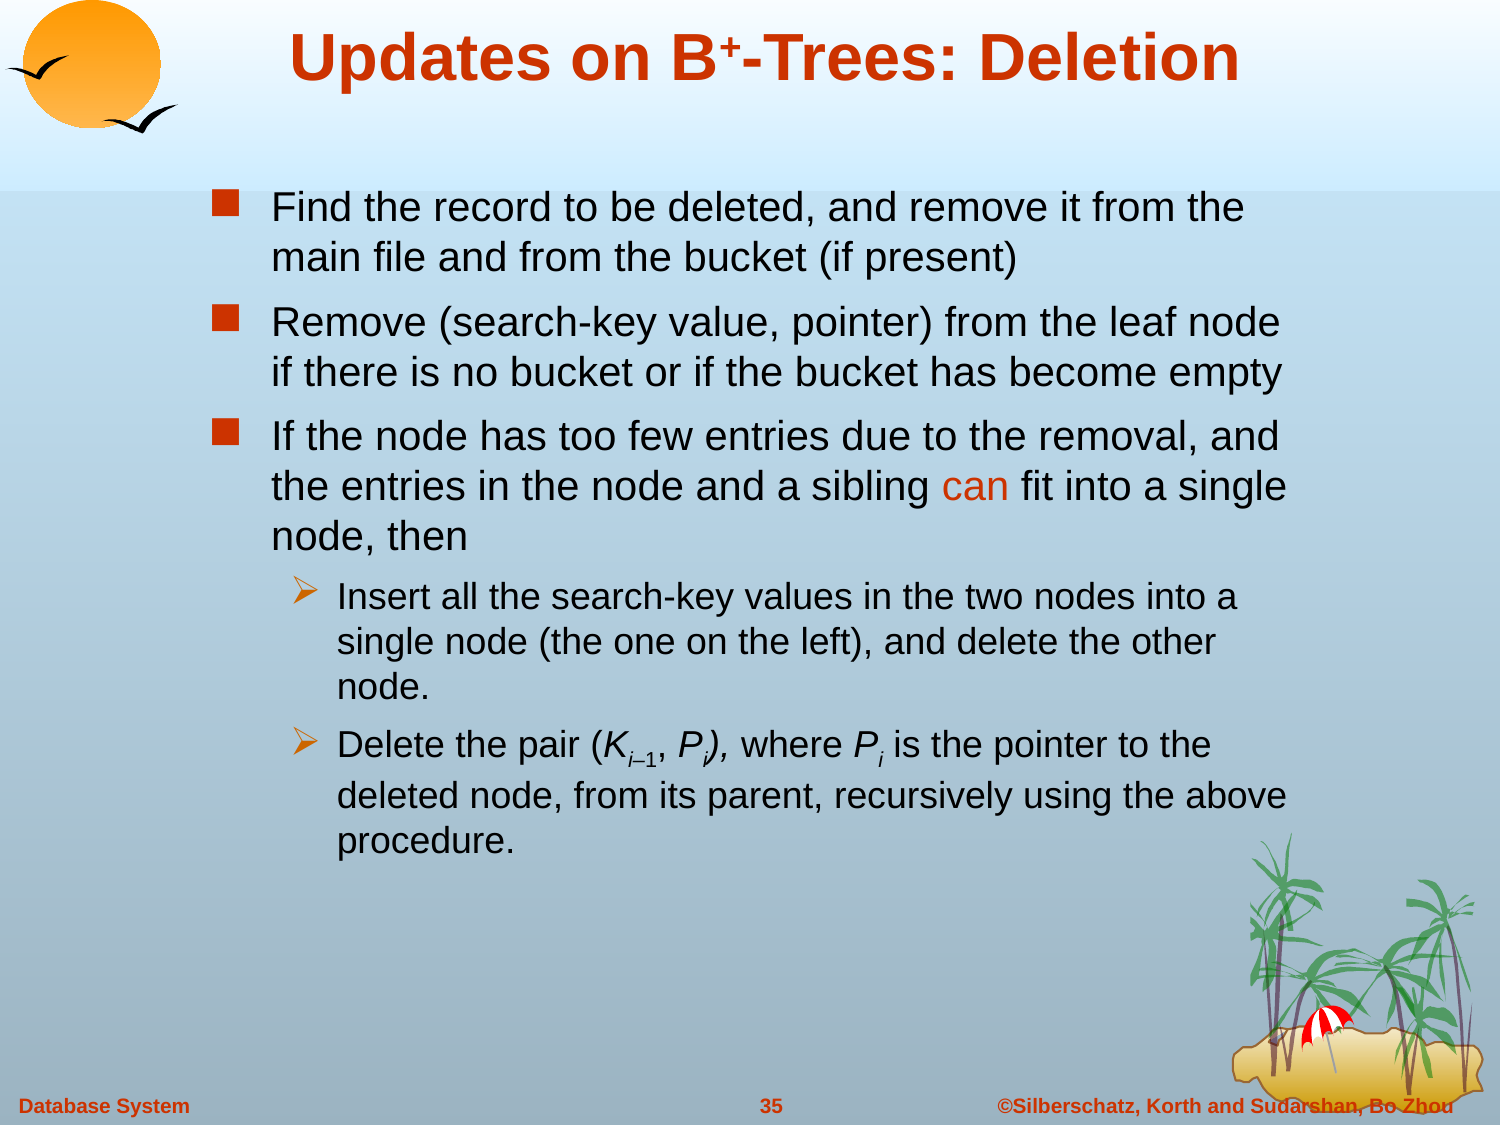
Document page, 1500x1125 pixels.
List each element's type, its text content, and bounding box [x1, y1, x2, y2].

title Updates on B+-Trees: Deletion [103, 1, 1429, 102]
list Find the record to be deleted, and remove it from the main file and from the bucket (if present) Remove (search-key value, pointer) from the leaf node if there is no bucket or if the bucket has become empty If the node has too few entries due to the removal, and the entries in the node and a sibling can fit into a single node, then Insert all the search-key values in the two nodes into a single node (the one on the left), and delete the other node. Delete the pair (Ki–1, Pi), where Pi is the pointer to the deleted node, from its parent, recursively using the above procedure. [200, 172, 1304, 848]
